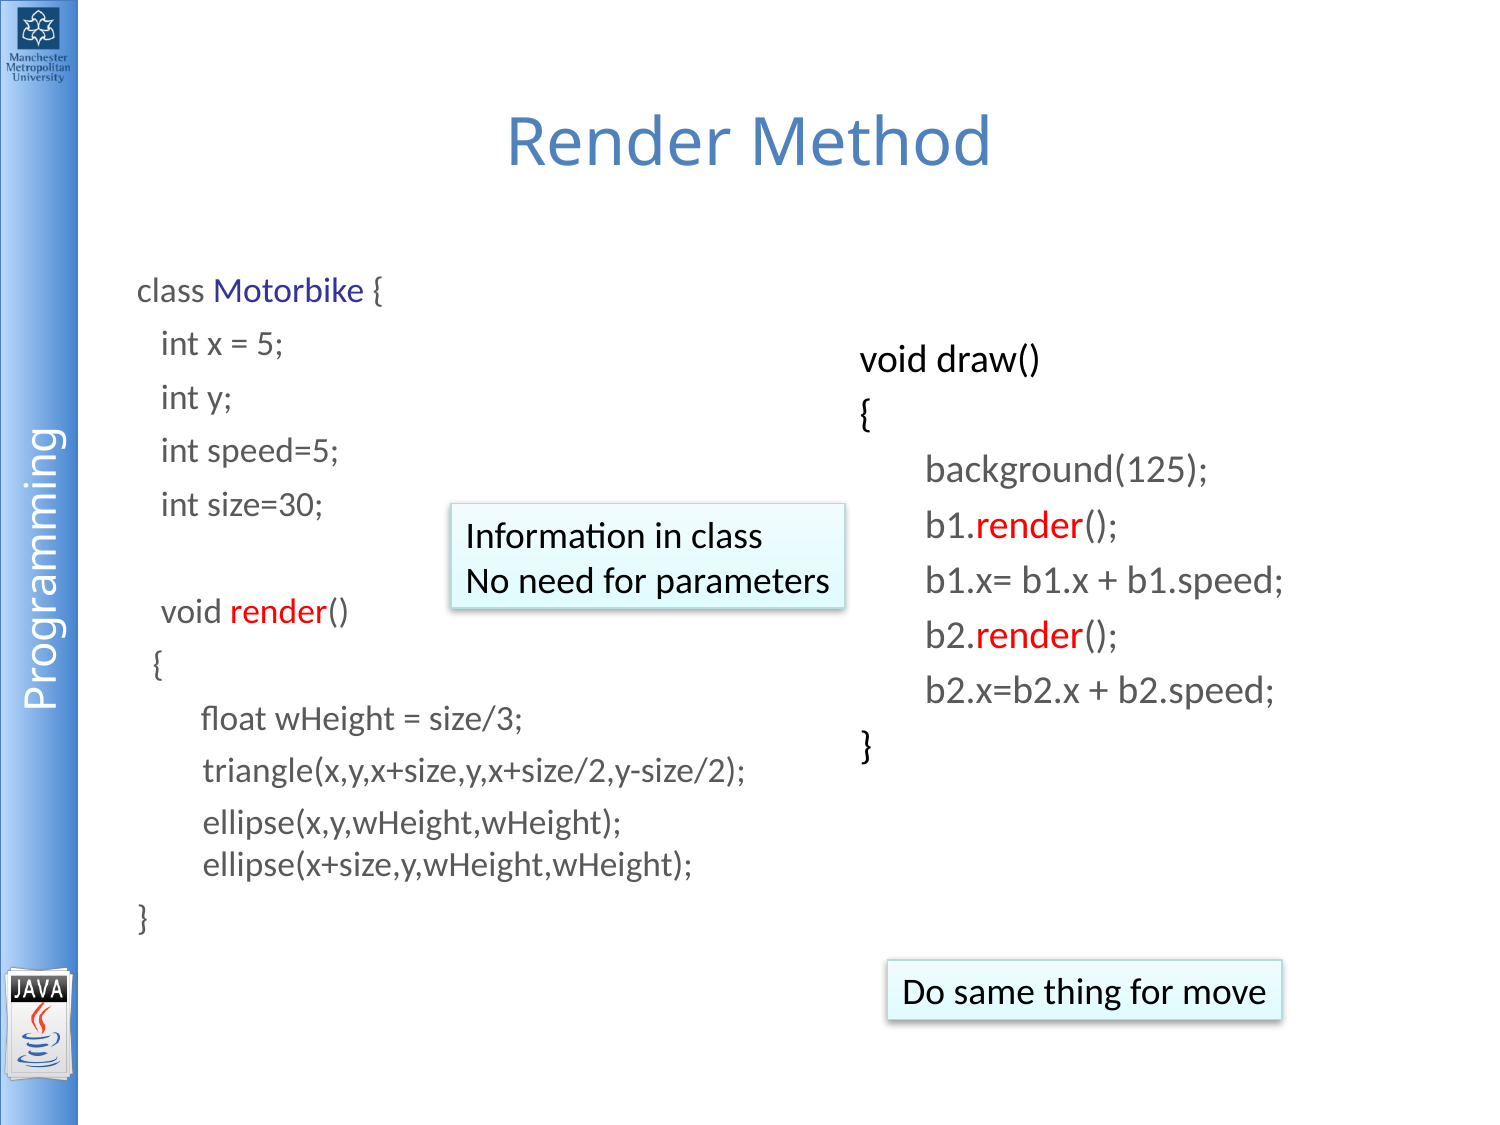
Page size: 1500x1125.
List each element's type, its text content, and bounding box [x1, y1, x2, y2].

text_box Do same thing for move [887, 959, 1283, 1020]
picture [5, 7, 70, 83]
title Render Method [75, 45, 1425, 233]
list class Motorbike { int x = 5; int y; int speed=5; int size=30; void render() { float wHeight = size/3; triangle(x,y,x+size,y,x+size/2,y-size/2); ellipse(x,y,wHeight,wHeight); ellipse(x+size,y,wHeight,wHeight); } [64, 260, 786, 1046]
text_box void draw() { background(125); b1.render(); b1.x= b1.x + b1.speed; b2.render(); b2.x=b2.x + b2.speed; } [844, 237, 1459, 980]
text_box Information in class No need for parameters [450, 503, 846, 609]
picture [0, 966, 82, 1082]
